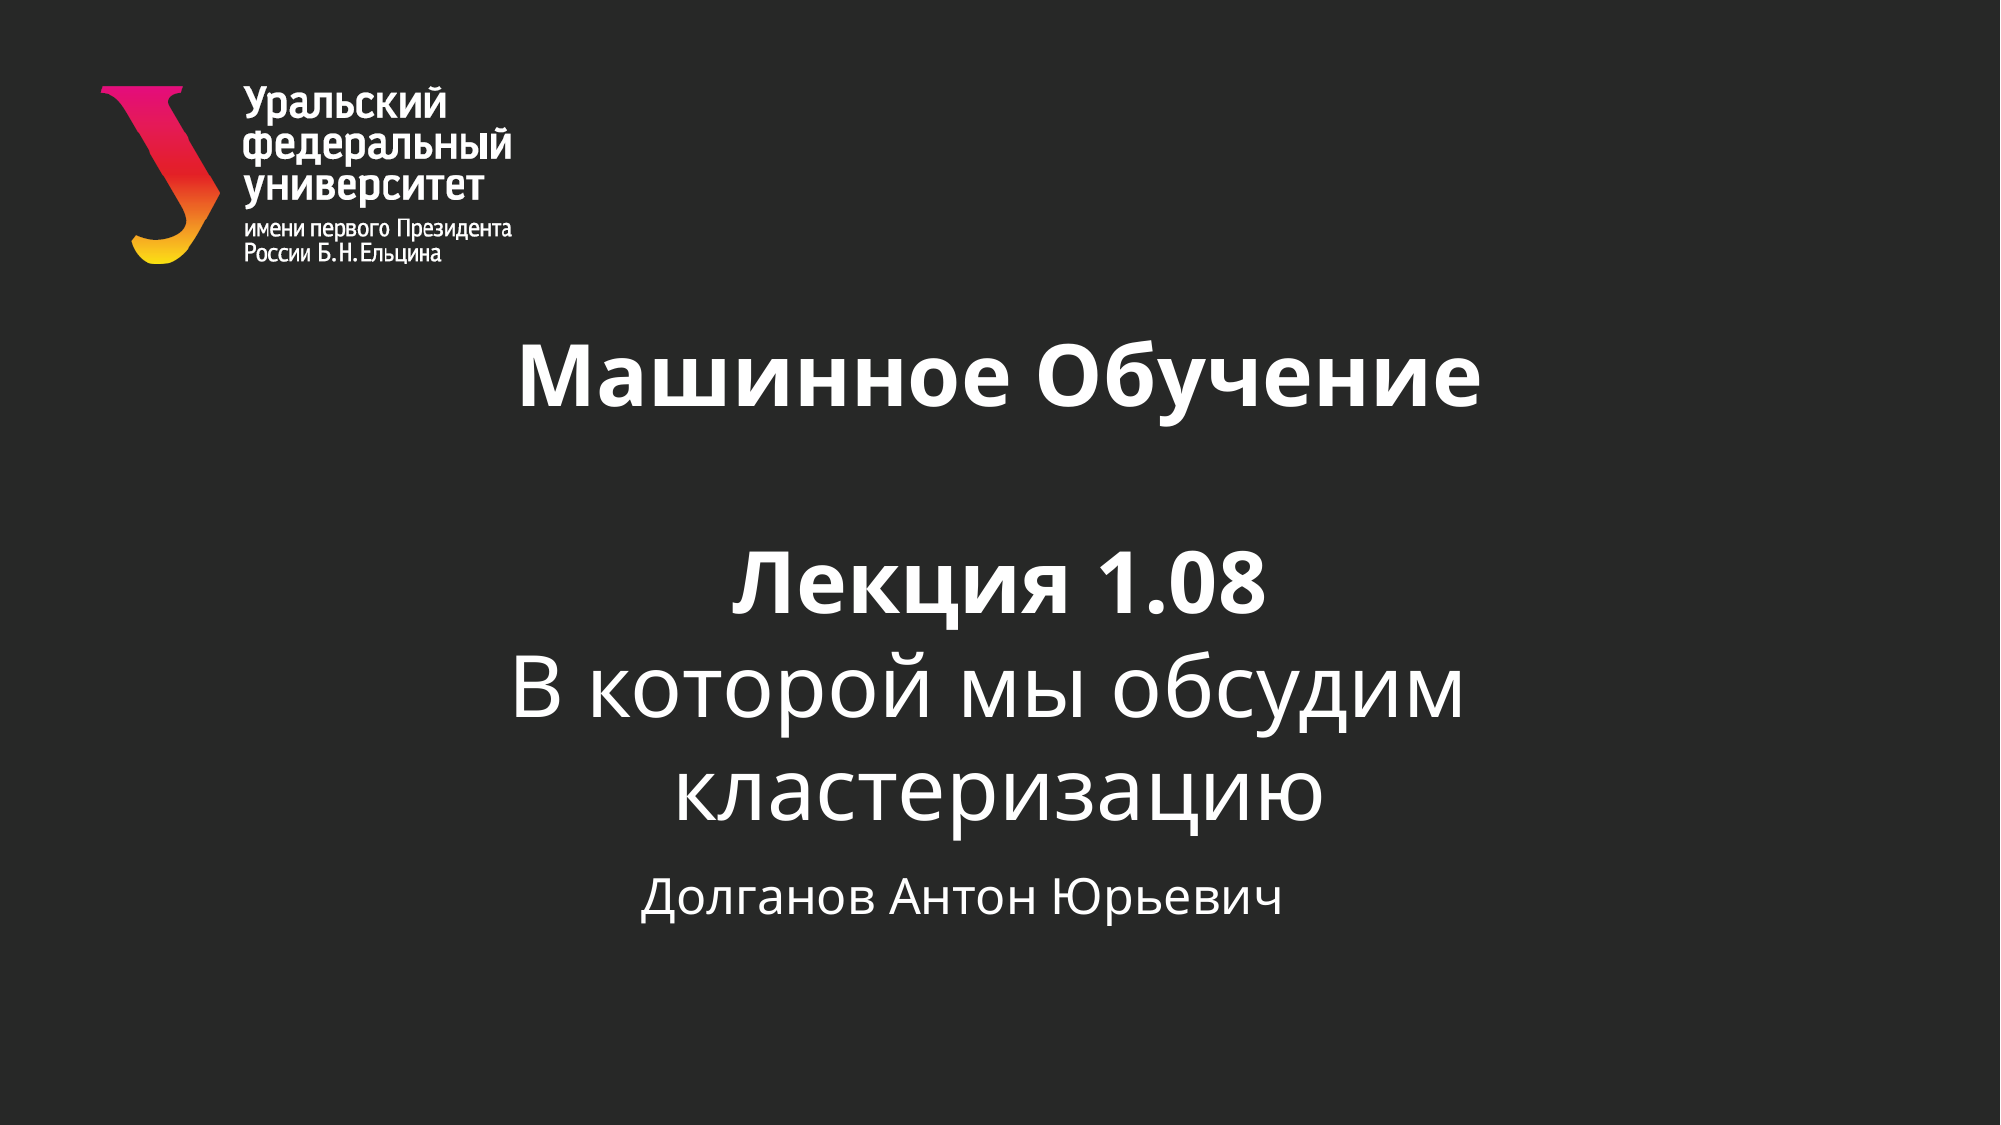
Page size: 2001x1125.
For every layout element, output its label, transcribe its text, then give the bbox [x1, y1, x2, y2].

picture [31, 1, 582, 351]
text_box Машинное Обучение Лекция 1.08 В которой мы обсудим кластеризацию [0, 312, 2000, 846]
text_box Долганов Антон Юрьевич [551, 822, 1375, 967]
